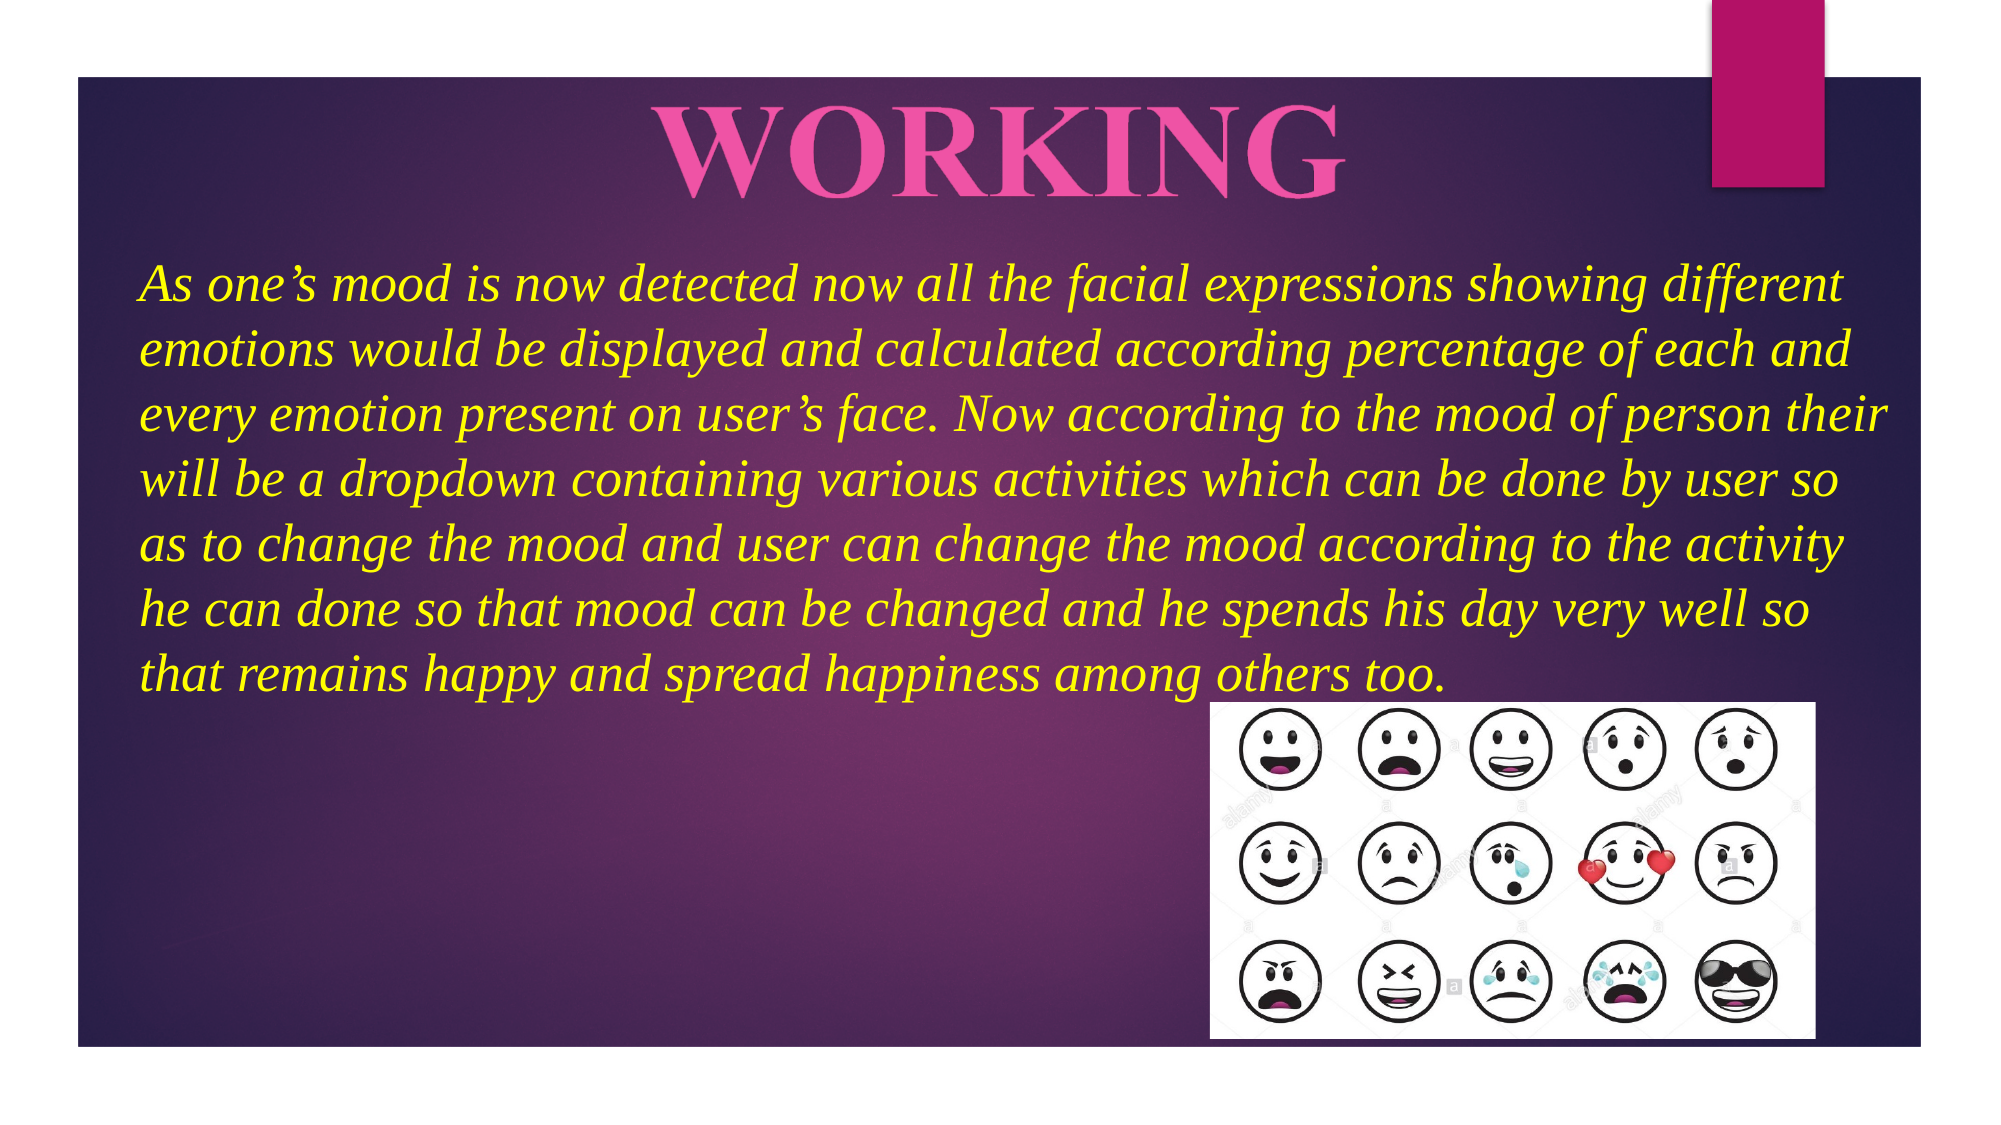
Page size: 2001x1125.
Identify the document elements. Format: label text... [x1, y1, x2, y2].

picture [1209, 701, 1816, 1039]
subtitle As one’s mood is now detected now all the facial expressions showing different emotions would be displayed and calculated according percentage of each and every emotion present on user’s face. Now according to the mood of person their will be a dropdown containing various activities which can be done by user so as to change the mood and user can change the mood according to the activity he can done so that mood can be changed and he spends his day very well so that remains happy and spread happiness among others too. [124, 239, 1907, 995]
picture [248, 25, 1749, 310]
